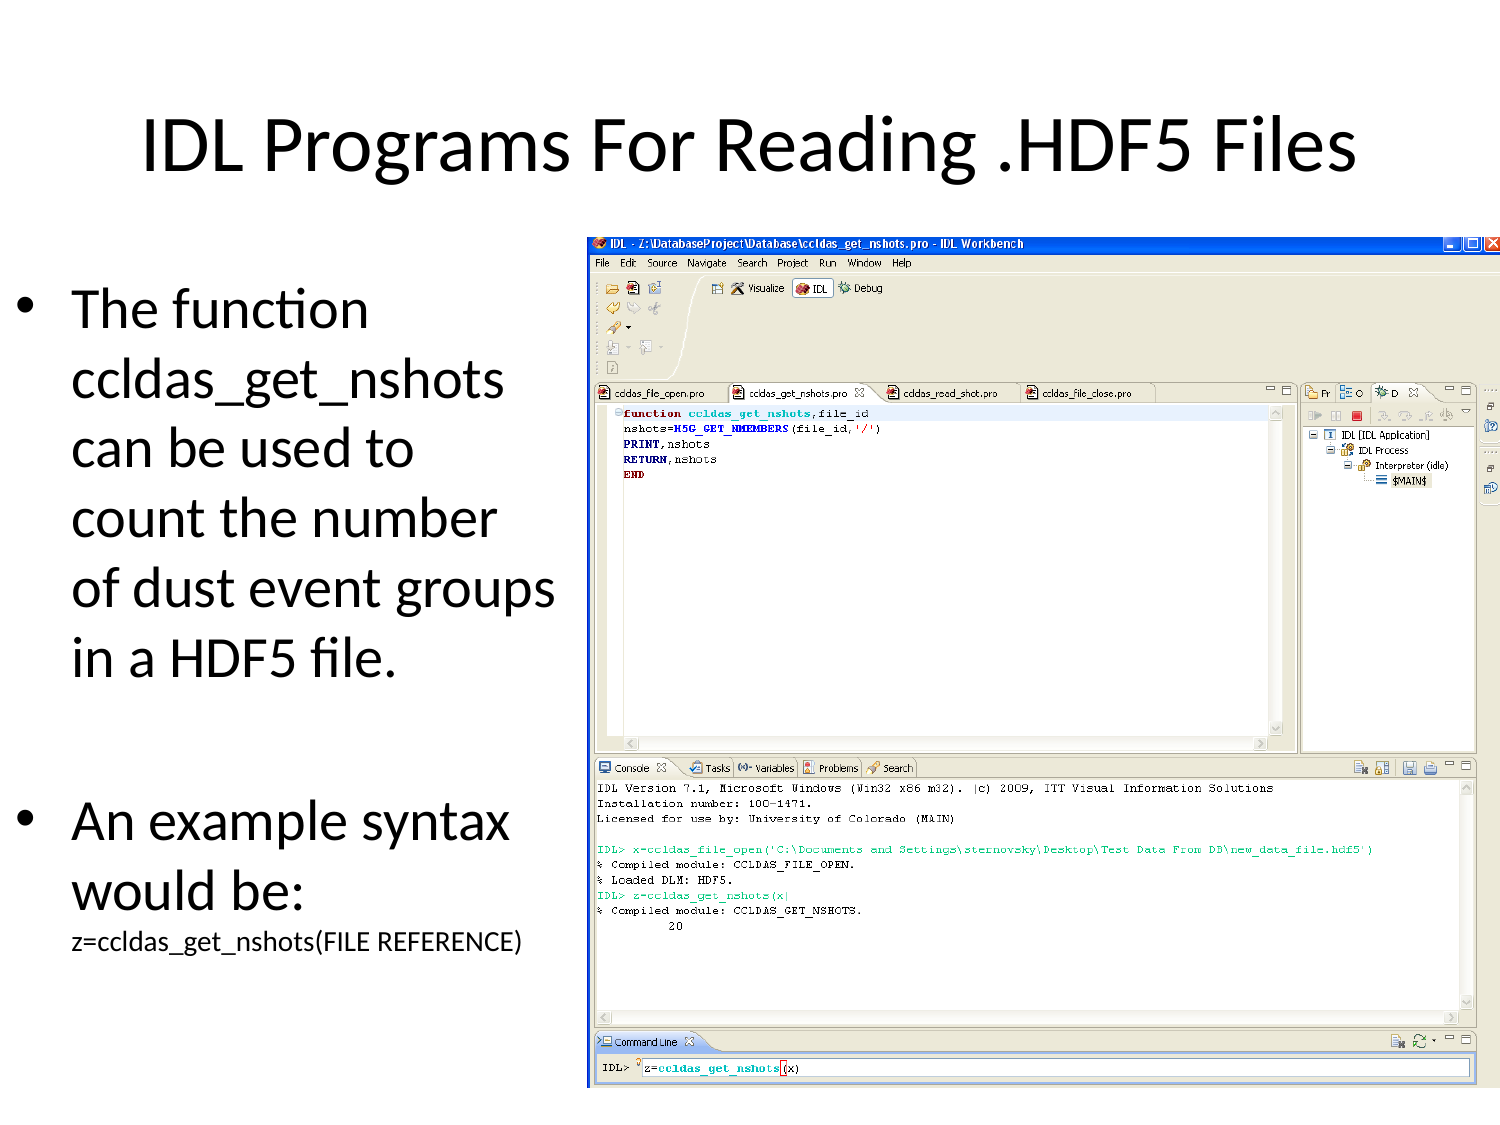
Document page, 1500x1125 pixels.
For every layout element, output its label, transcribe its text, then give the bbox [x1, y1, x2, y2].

title IDL Programs For Reading .HDF5 Files [75, 45, 1425, 233]
picture [586, 237, 1500, 1088]
list The function ccldas_get_nshots can be used to count the number of dust event groups in a HDF5 file. An example syntax would be: z=ccldas_get_nshots(FILE REFERENCE) [0, 262, 575, 1050]
